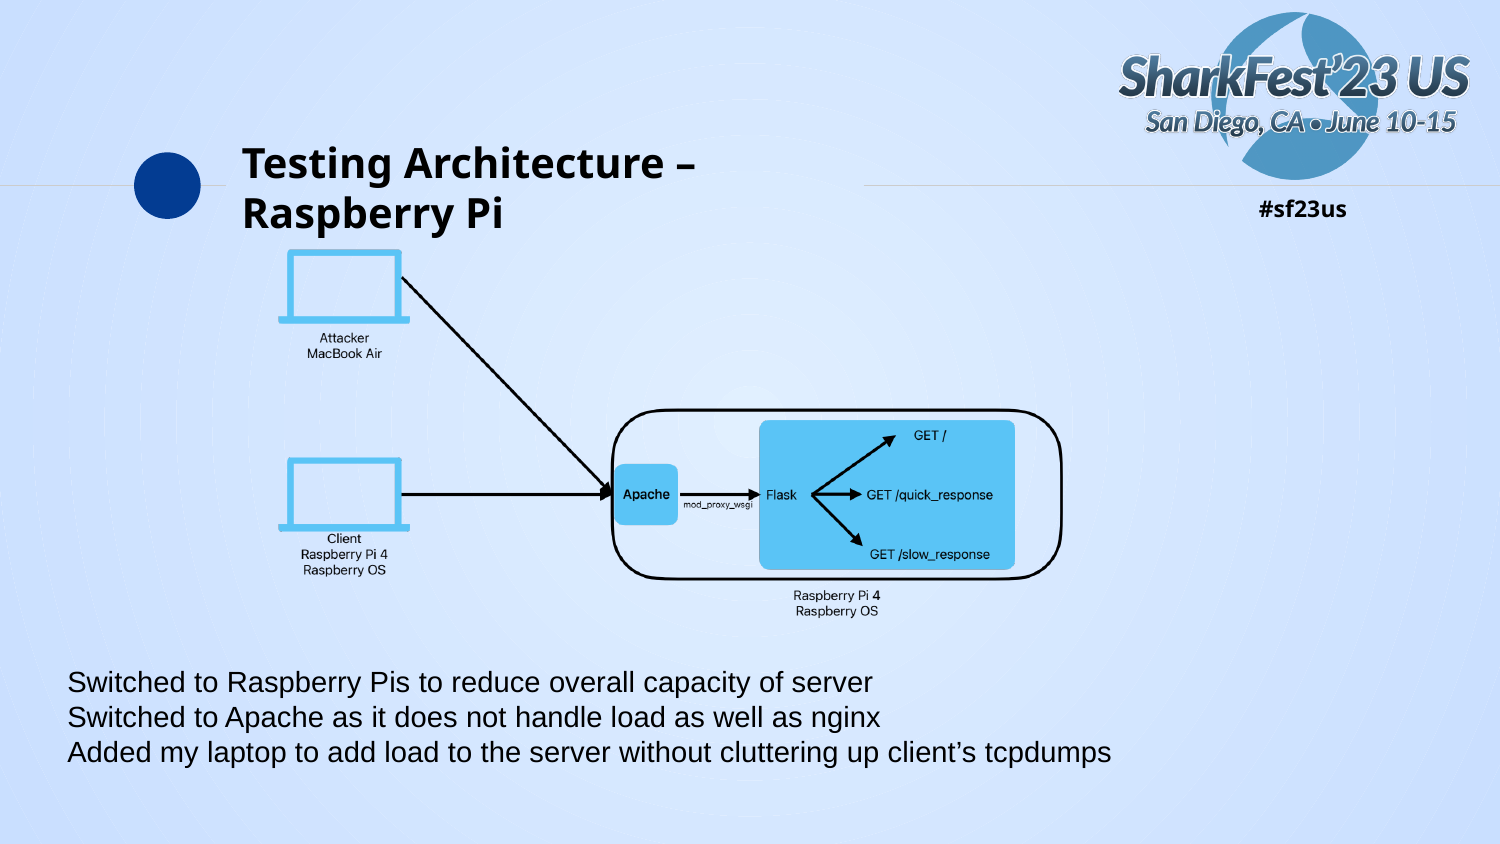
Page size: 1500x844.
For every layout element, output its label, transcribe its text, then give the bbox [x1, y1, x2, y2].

picture [251, 222, 1090, 651]
picture [1119, 12, 1470, 180]
text_box Switched to Raspberry Pis to reduce overall capacity of server Switched to Apache as it does not handle load as well as nginx Added my laptop to add load to the server without cluttering up client’s tcpdumps [52, 655, 1473, 776]
title Testing Architecture – Raspberry Pi [226, 151, 863, 223]
